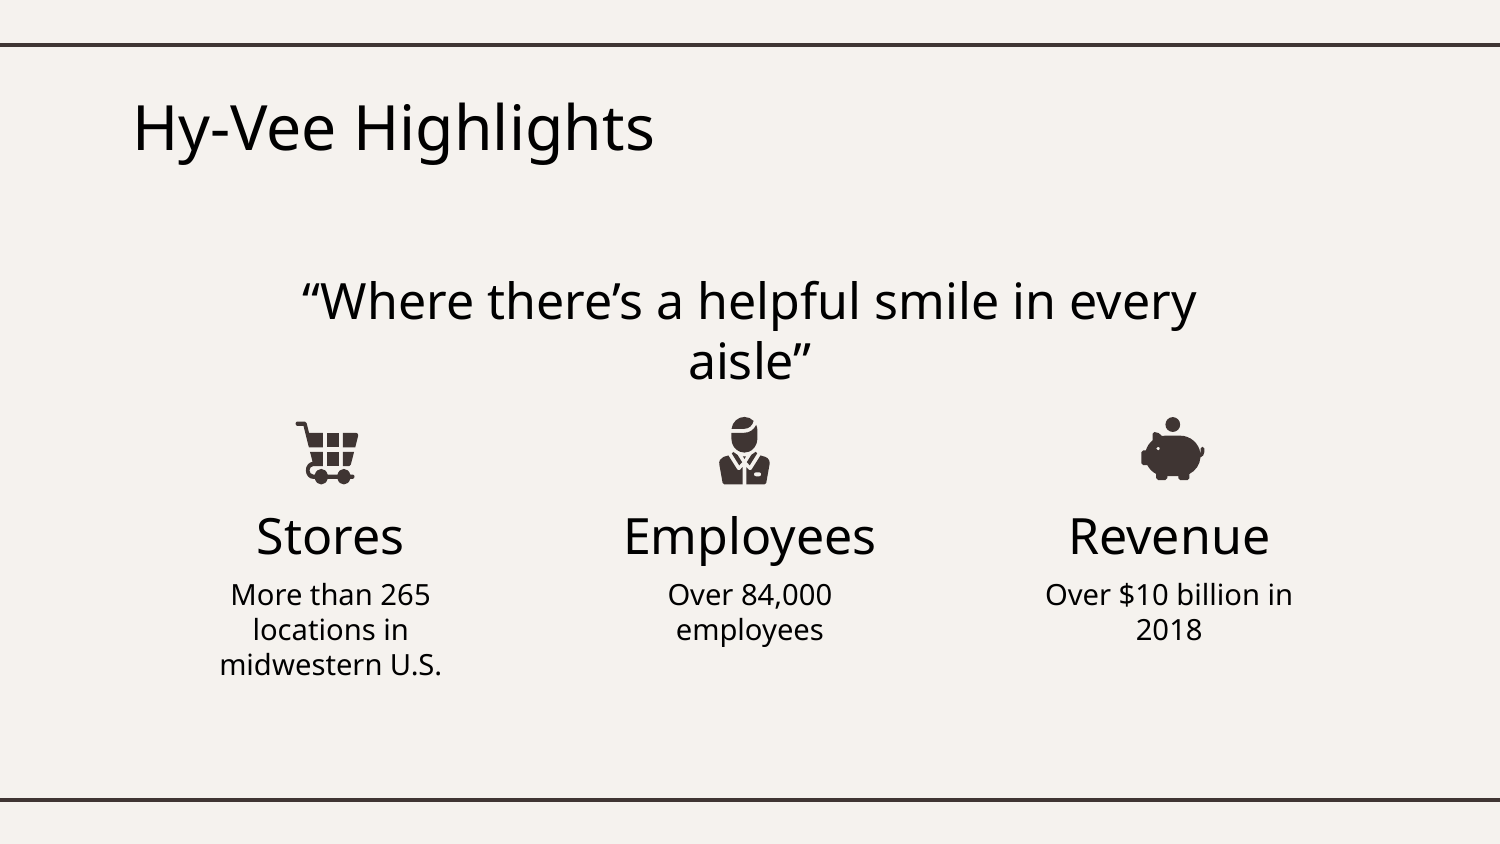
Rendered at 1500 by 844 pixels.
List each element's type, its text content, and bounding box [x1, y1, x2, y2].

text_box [718, 416, 771, 485]
subtitle Stores [156, 505, 506, 561]
subtitle Employees [575, 505, 925, 561]
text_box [295, 421, 359, 485]
title Hy-Vee Highlights [116, 72, 1209, 167]
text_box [1141, 416, 1205, 481]
subtitle Over $10 billion in 2018 [994, 561, 1344, 695]
subtitle Over 84,000 employees [575, 561, 925, 695]
subtitle More than 265 locations in midwestern U.S. [156, 561, 506, 695]
subtitle Revenue [994, 505, 1344, 561]
text_box “Where there’s a helpful smile in every aisle” [242, 254, 1258, 339]
